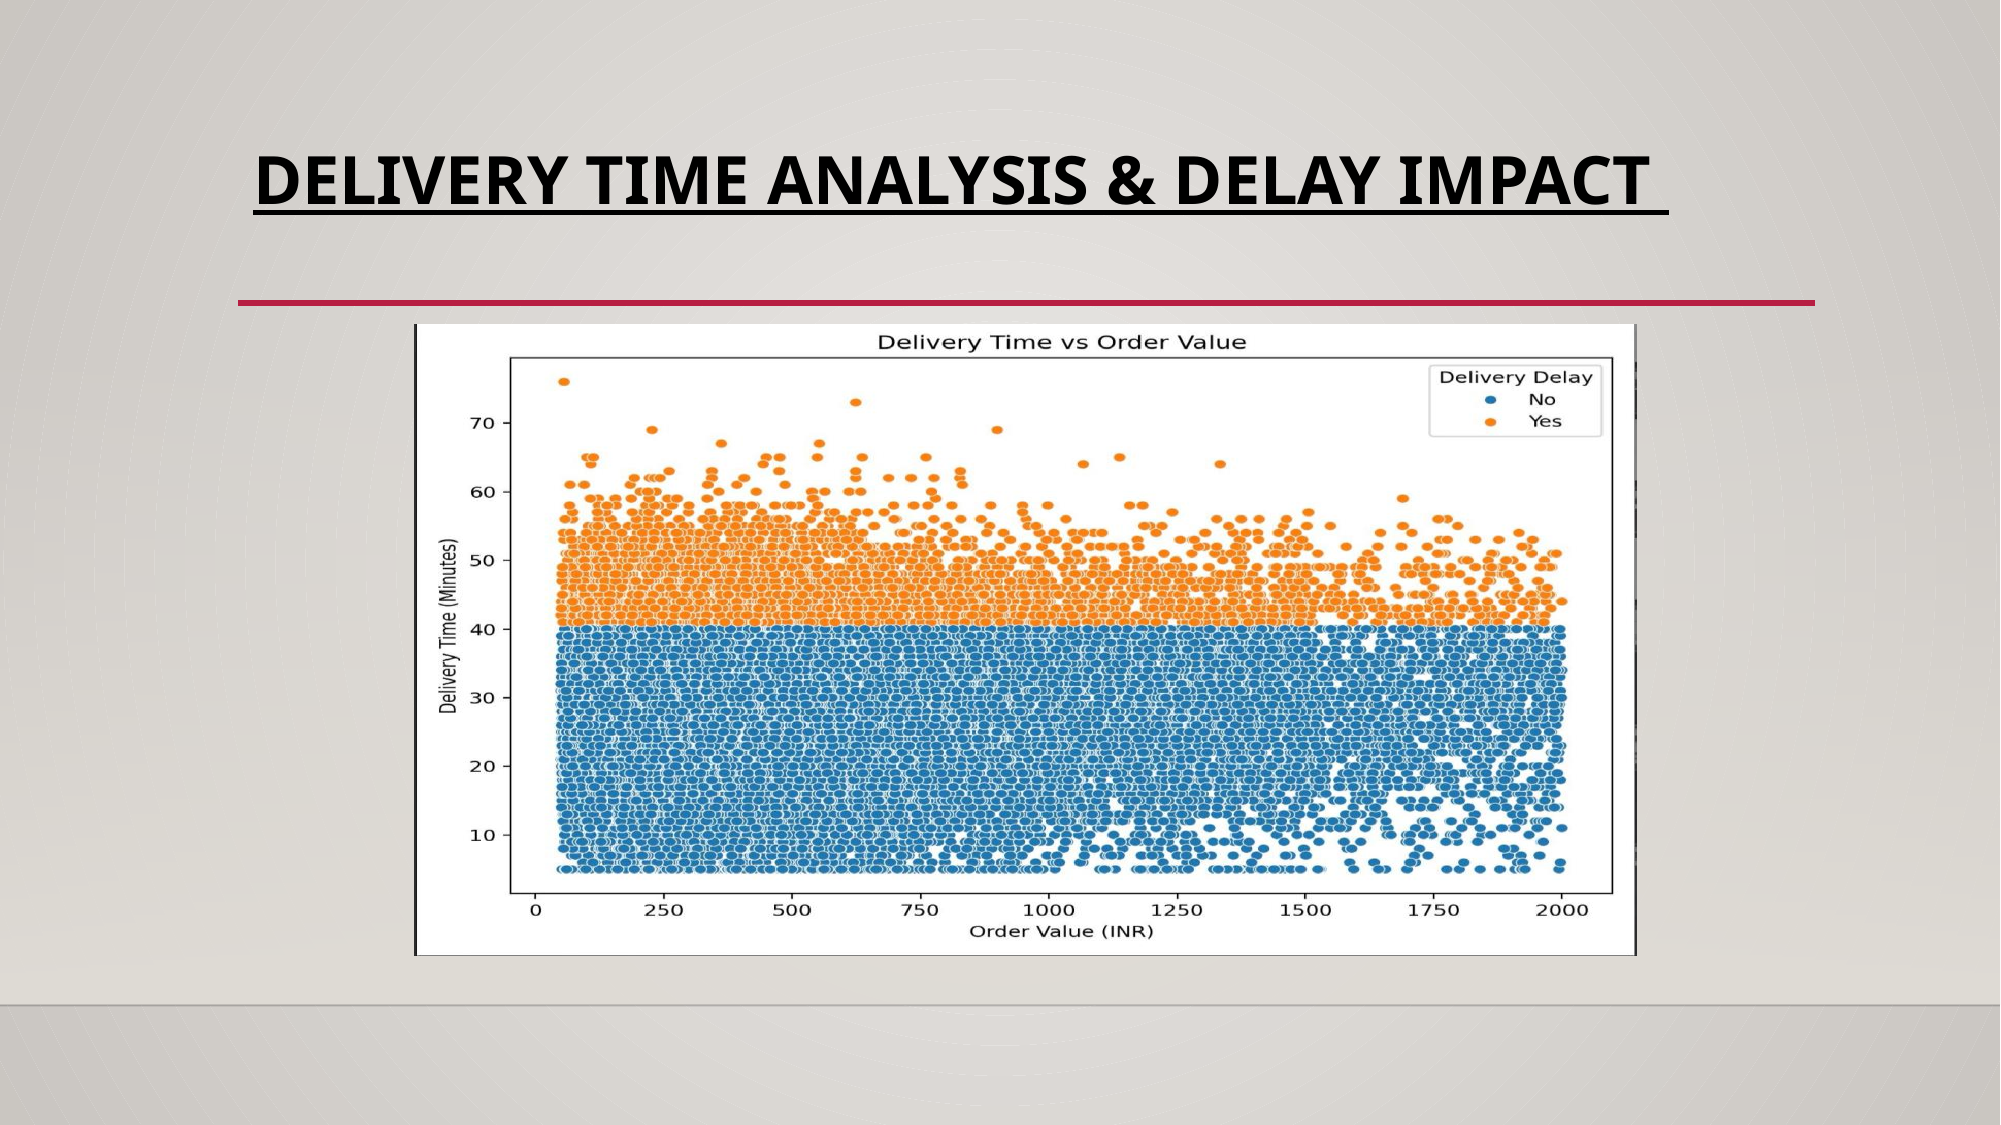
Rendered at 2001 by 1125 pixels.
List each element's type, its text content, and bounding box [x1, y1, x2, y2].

title Delivery Time Analysis & Delay Impact [238, 131, 1814, 305]
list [414, 324, 1638, 956]
